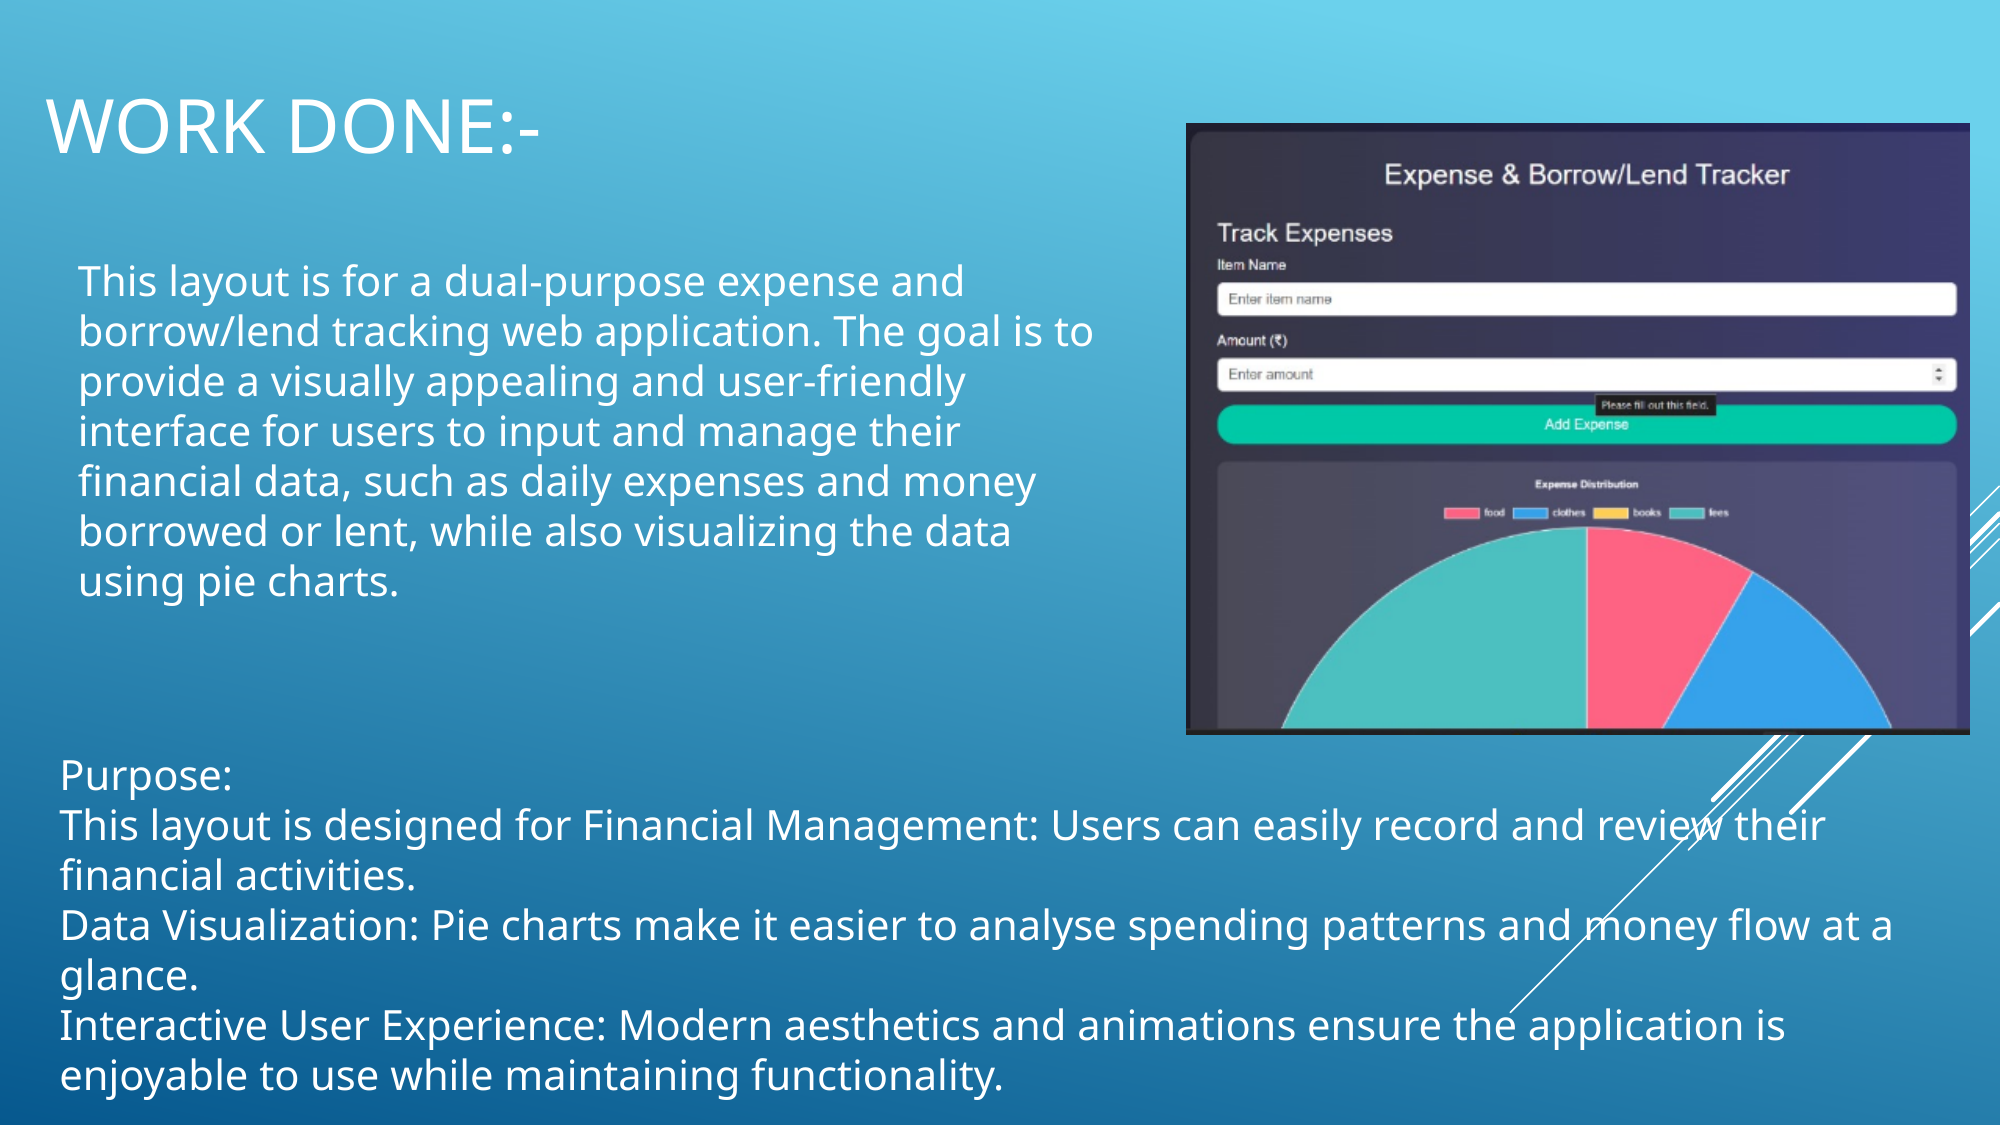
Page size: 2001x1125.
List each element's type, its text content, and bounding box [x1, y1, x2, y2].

title Work Done:- [30, 0, 1431, 248]
text_box This layout is for a dual-purpose expense and borrow/lend tracking web application. The goal is to provide a visually appealing and user-friendly interface for users to input and manage their financial data, such as daily expenses and money borrowed or lent, while also visualizing the data using pie charts. [63, 247, 1129, 741]
picture [1186, 123, 1970, 735]
text_box Purpose: This layout is designed for Financial Management: Users can easily record and review their financial activities. Data Visualization: Pie charts make it easier to analyse spending patterns and money flow at a glance. Interactive User Experience: Modern aesthetics and animations ensure the application is enjoyable to use while maintaining functionality. [44, 741, 1956, 1107]
